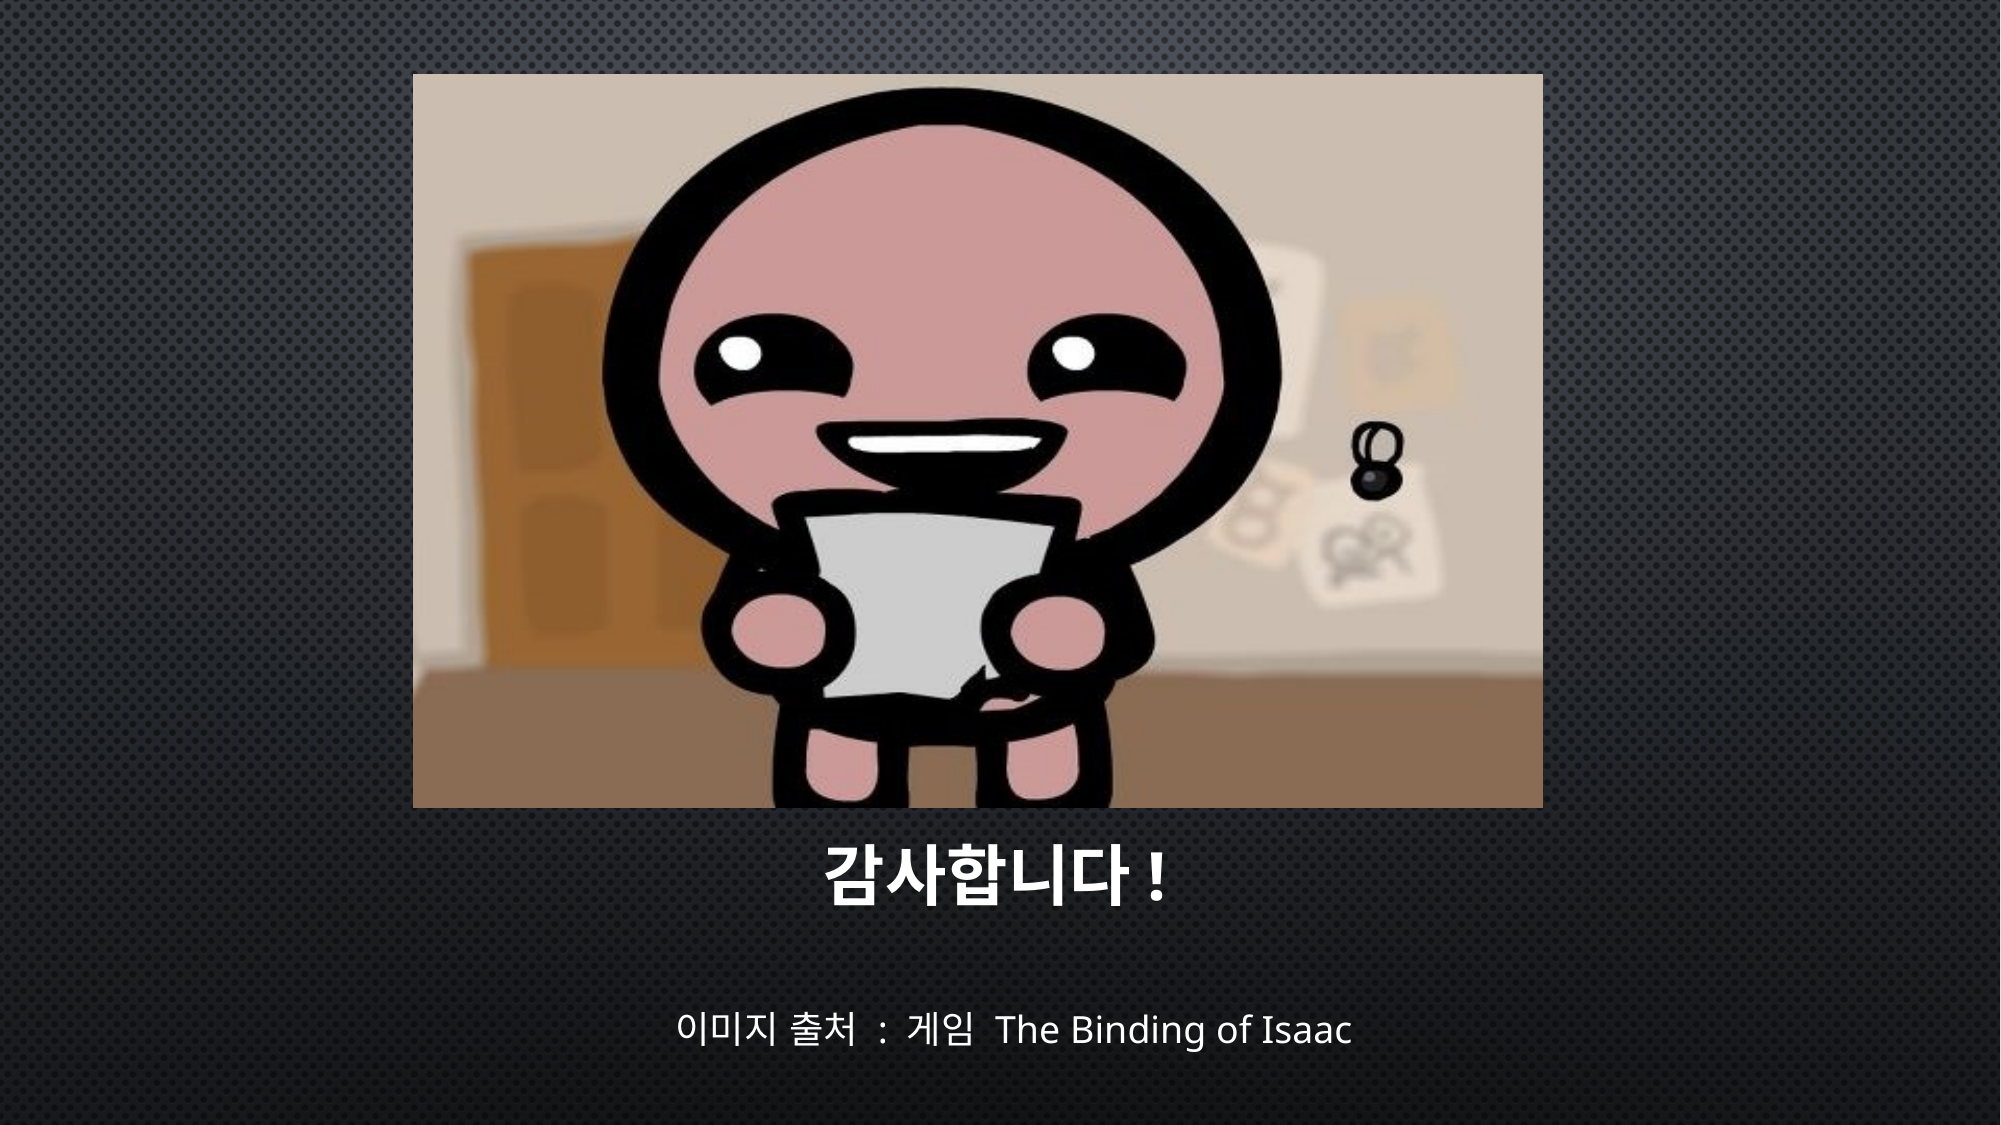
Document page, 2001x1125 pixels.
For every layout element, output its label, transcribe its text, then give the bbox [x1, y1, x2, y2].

picture [413, 74, 1544, 808]
text_box 감사합니다! [446, 826, 1544, 922]
text_box 이미지 출처 : 게임 The Binding of Isaac [79, 998, 1949, 1059]
